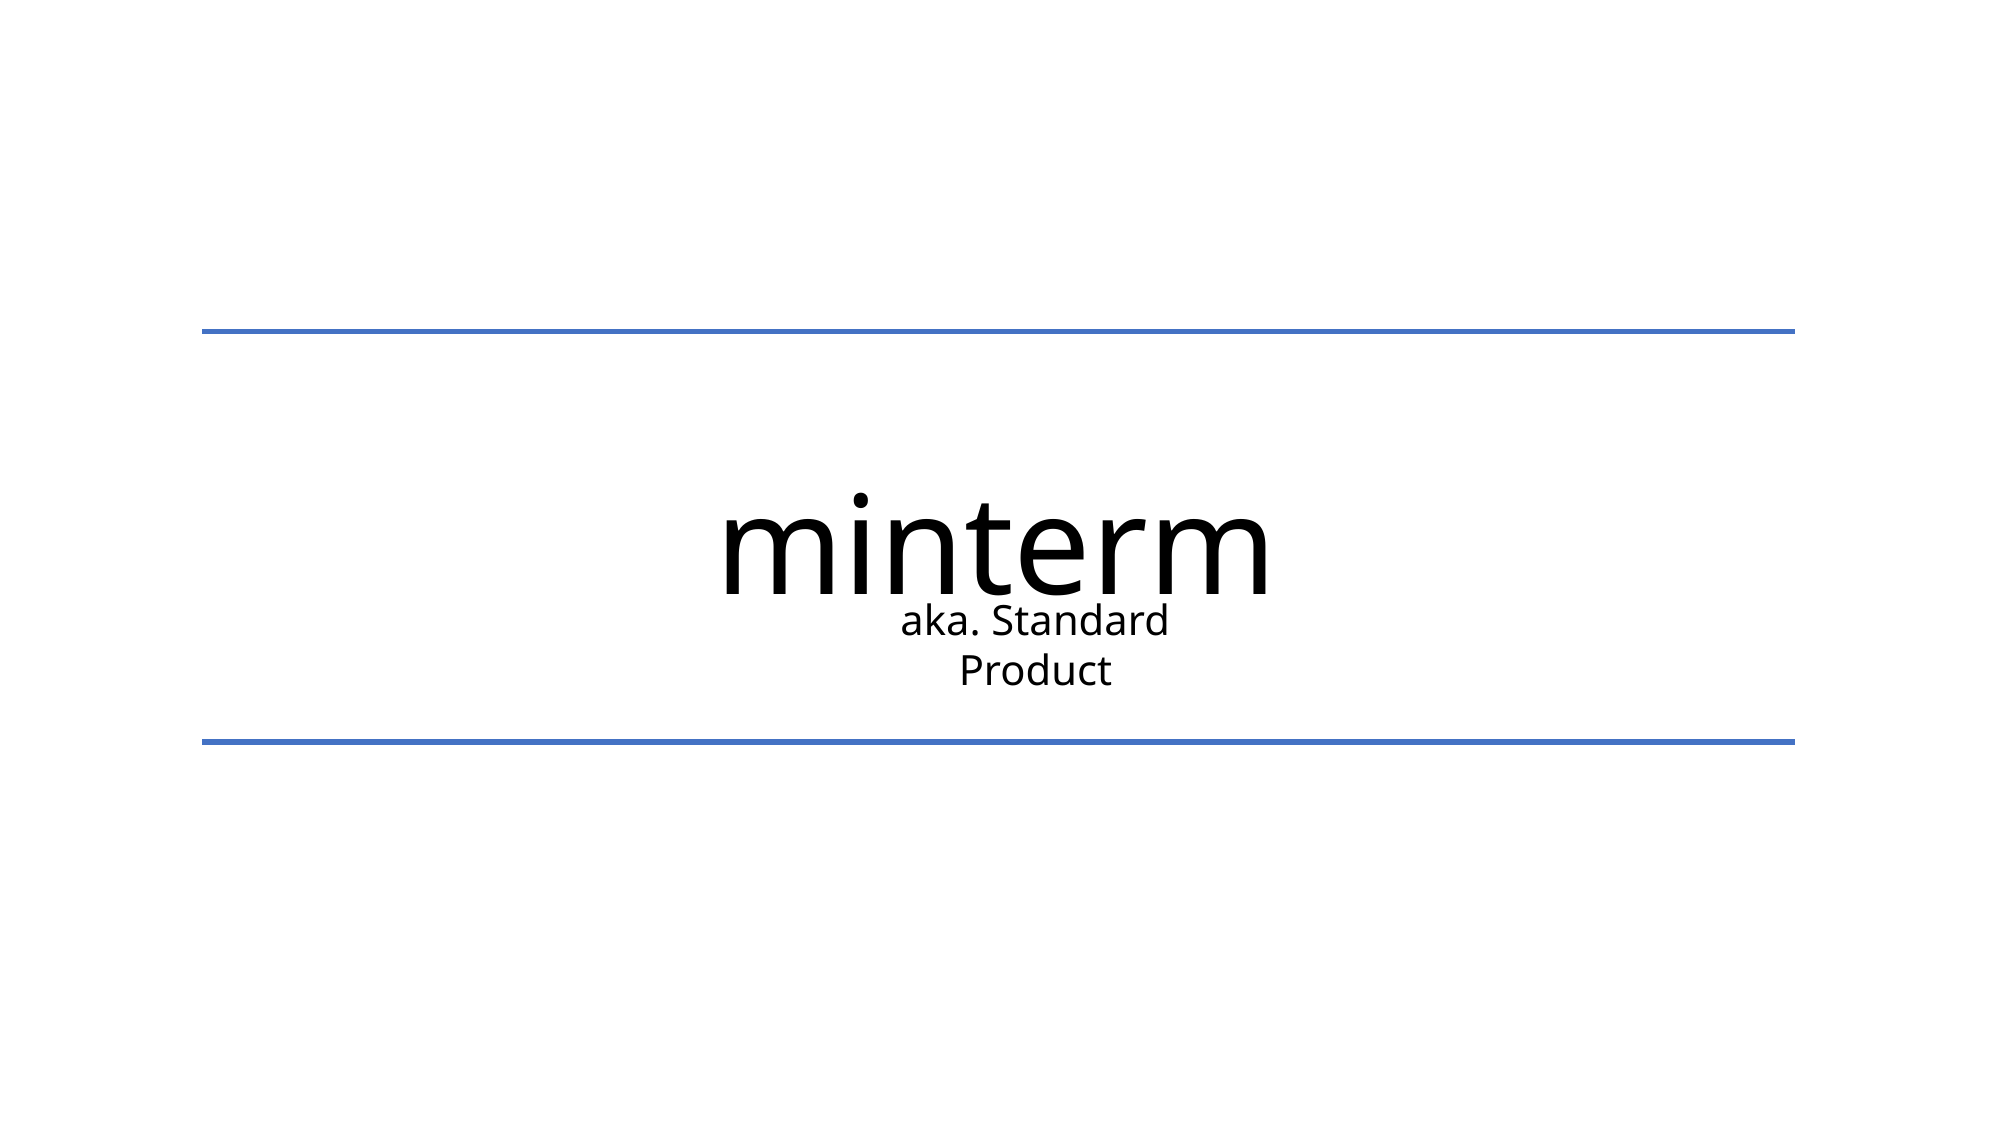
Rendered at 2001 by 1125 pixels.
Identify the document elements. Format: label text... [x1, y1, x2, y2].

text_box minterm [0, 450, 1997, 630]
text_box aka. Standard Product [817, 586, 1254, 702]
